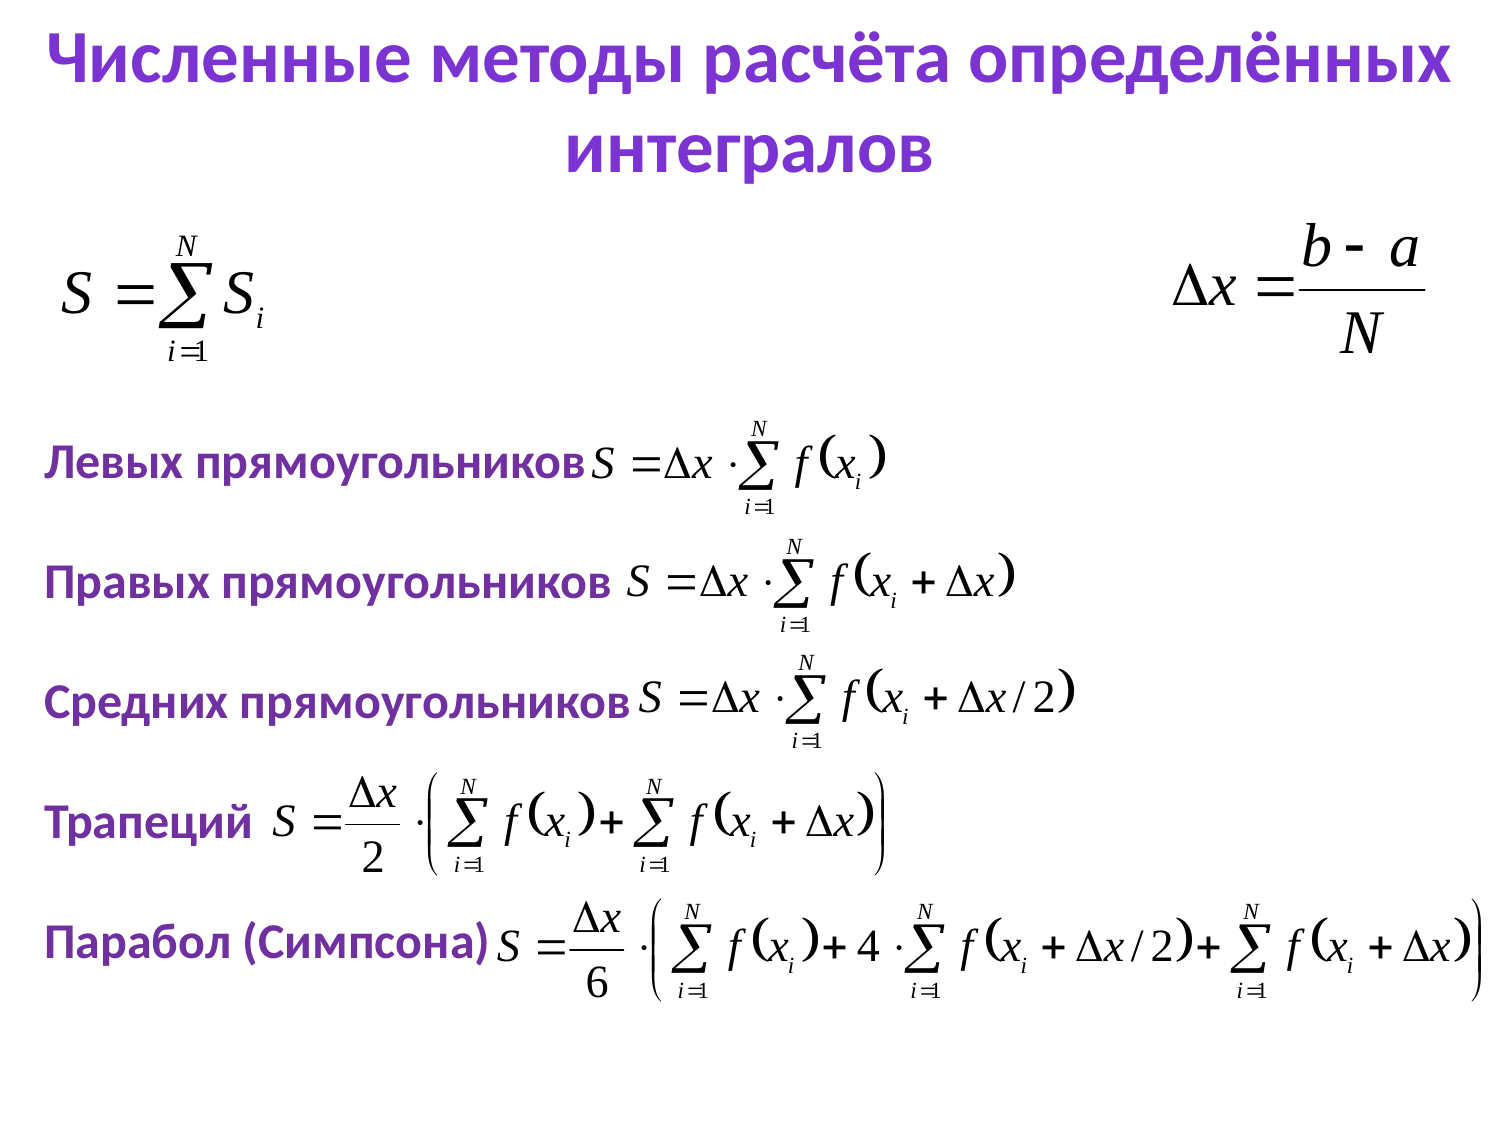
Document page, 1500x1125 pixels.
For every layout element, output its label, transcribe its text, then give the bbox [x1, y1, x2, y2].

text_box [584, 408, 887, 525]
text_box Левых прямоугольников Правых прямоугольников Средних прямоугольников Трапеций Парабол (Симпсона) [29, 420, 626, 976]
text_box Численные методы расчёта определённых интегралов [0, 0, 1500, 195]
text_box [631, 642, 1076, 760]
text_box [265, 763, 899, 887]
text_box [619, 526, 1015, 644]
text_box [52, 219, 280, 376]
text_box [1163, 207, 1434, 368]
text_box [489, 888, 1495, 1012]
